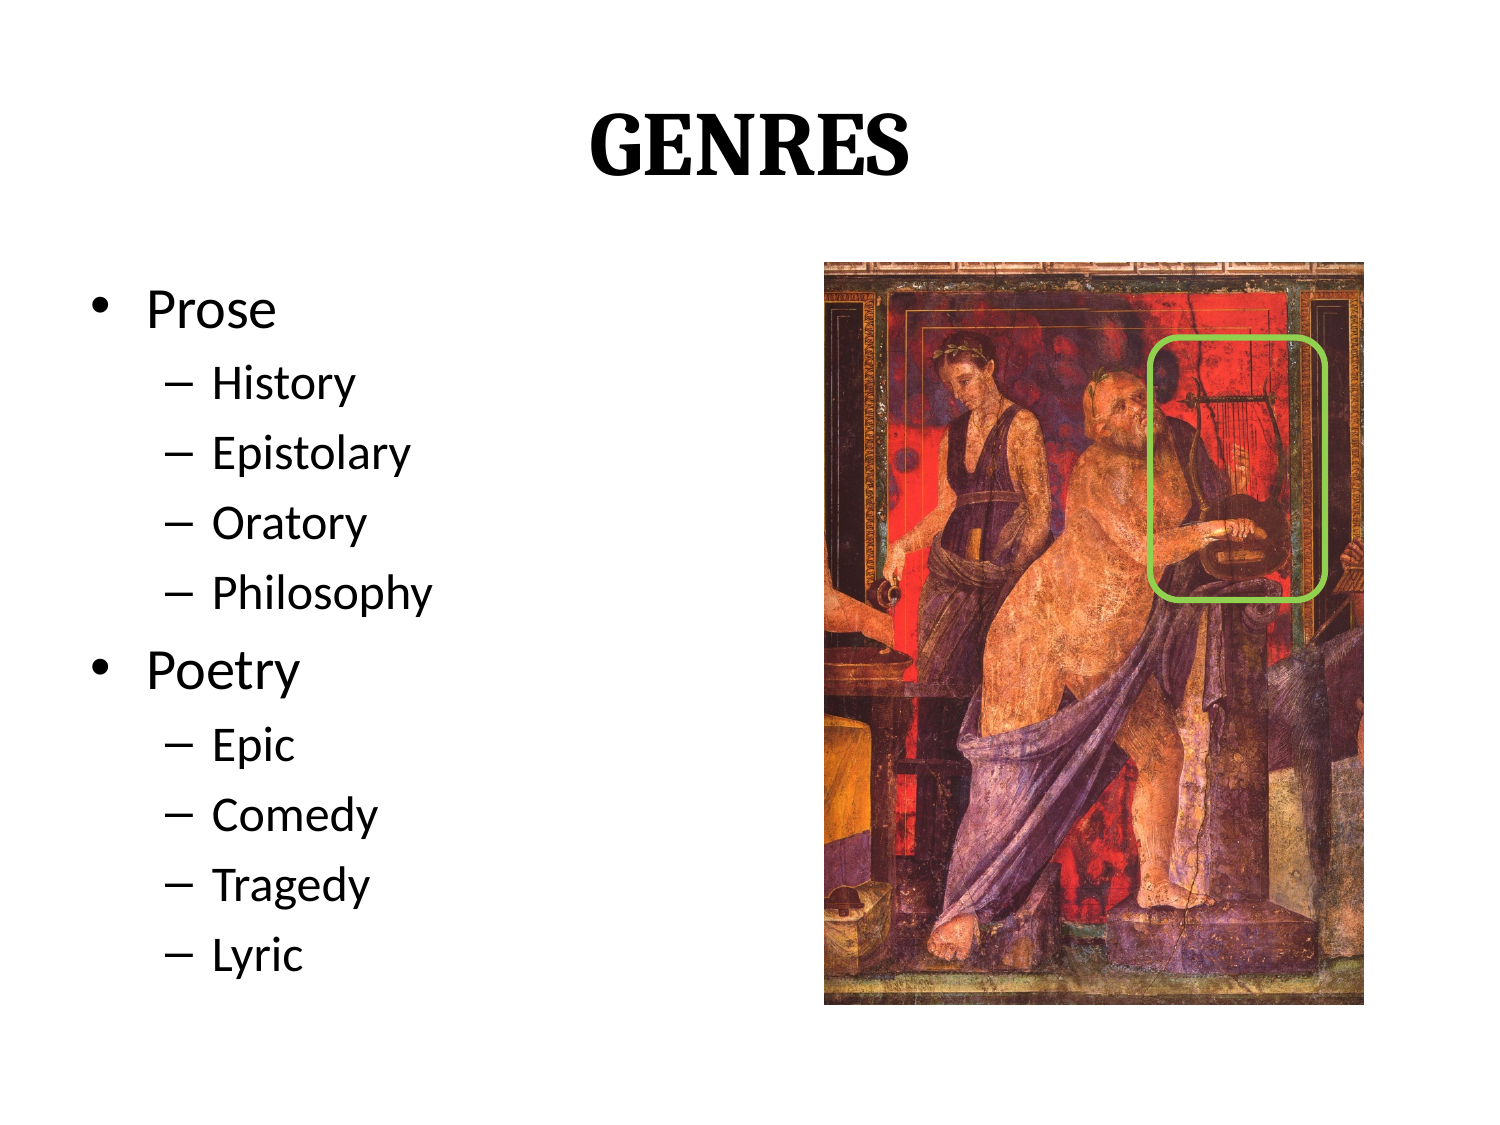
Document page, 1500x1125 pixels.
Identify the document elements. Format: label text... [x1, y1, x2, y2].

list Prose History Epistolary Oratory Philosophy Poetry Epic Comedy Tragedy Lyric [75, 262, 738, 1005]
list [823, 262, 1364, 1006]
title Genres [75, 45, 1425, 233]
